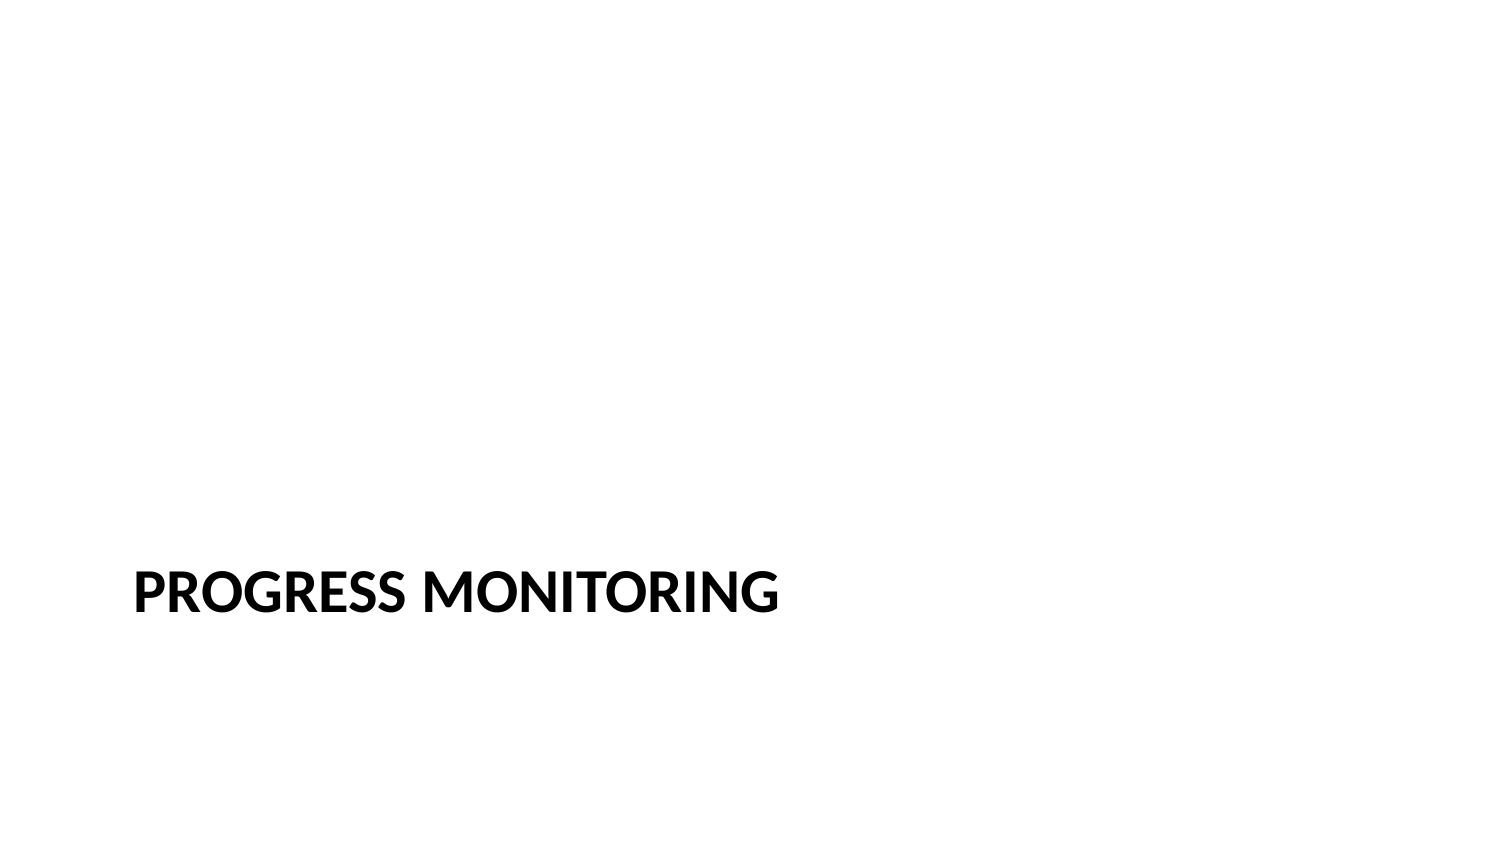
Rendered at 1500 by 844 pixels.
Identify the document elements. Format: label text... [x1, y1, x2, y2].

title Progress Monitoring [118, 542, 1394, 710]
